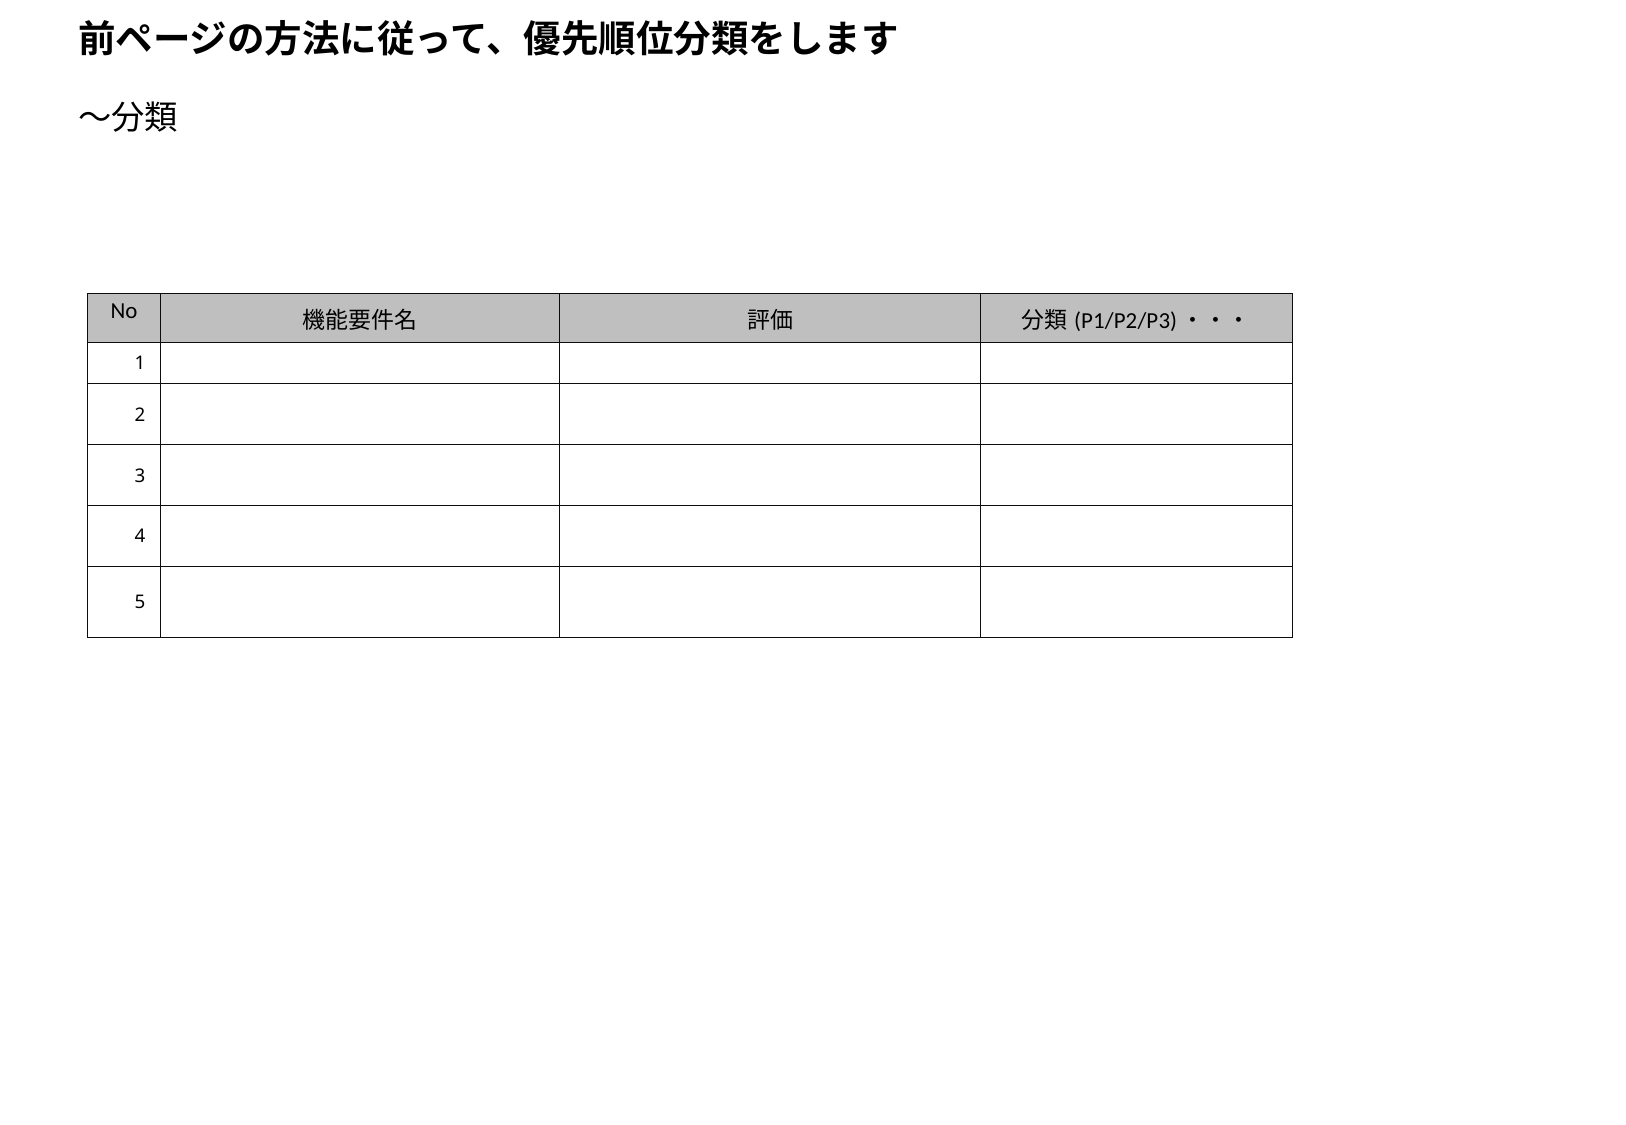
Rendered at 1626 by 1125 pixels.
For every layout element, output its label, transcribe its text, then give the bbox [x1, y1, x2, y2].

table_header 評価 [560, 294, 980, 342]
table_cell [560, 445, 980, 505]
table_cell [161, 567, 559, 637]
table_cell [161, 384, 559, 444]
table_cell [981, 445, 1292, 505]
table_cell 5 [88, 567, 160, 637]
table_cell [161, 506, 559, 566]
table_cell 4 [88, 506, 160, 566]
table_cell [560, 506, 980, 566]
table_header No [88, 294, 160, 342]
table_cell [560, 567, 980, 637]
table_header 機能要件名 [161, 294, 559, 342]
table_cell 1 [88, 343, 160, 383]
table_cell [981, 506, 1292, 566]
table_cell 2 [88, 384, 160, 444]
table_cell [560, 384, 980, 444]
table_cell [981, 343, 1292, 383]
table_cell 3 [88, 445, 160, 505]
table_cell [981, 384, 1292, 444]
table_header 分類(P1/P2/P3)・・・ [981, 294, 1292, 342]
text_box 前ページの方法に従って、優先順位分類をします [63, 0, 1465, 82]
table_cell [560, 343, 980, 383]
title ～分類 [63, 82, 1465, 157]
table_cell [161, 343, 559, 383]
table_cell [161, 445, 559, 505]
table_cell [981, 567, 1292, 637]
